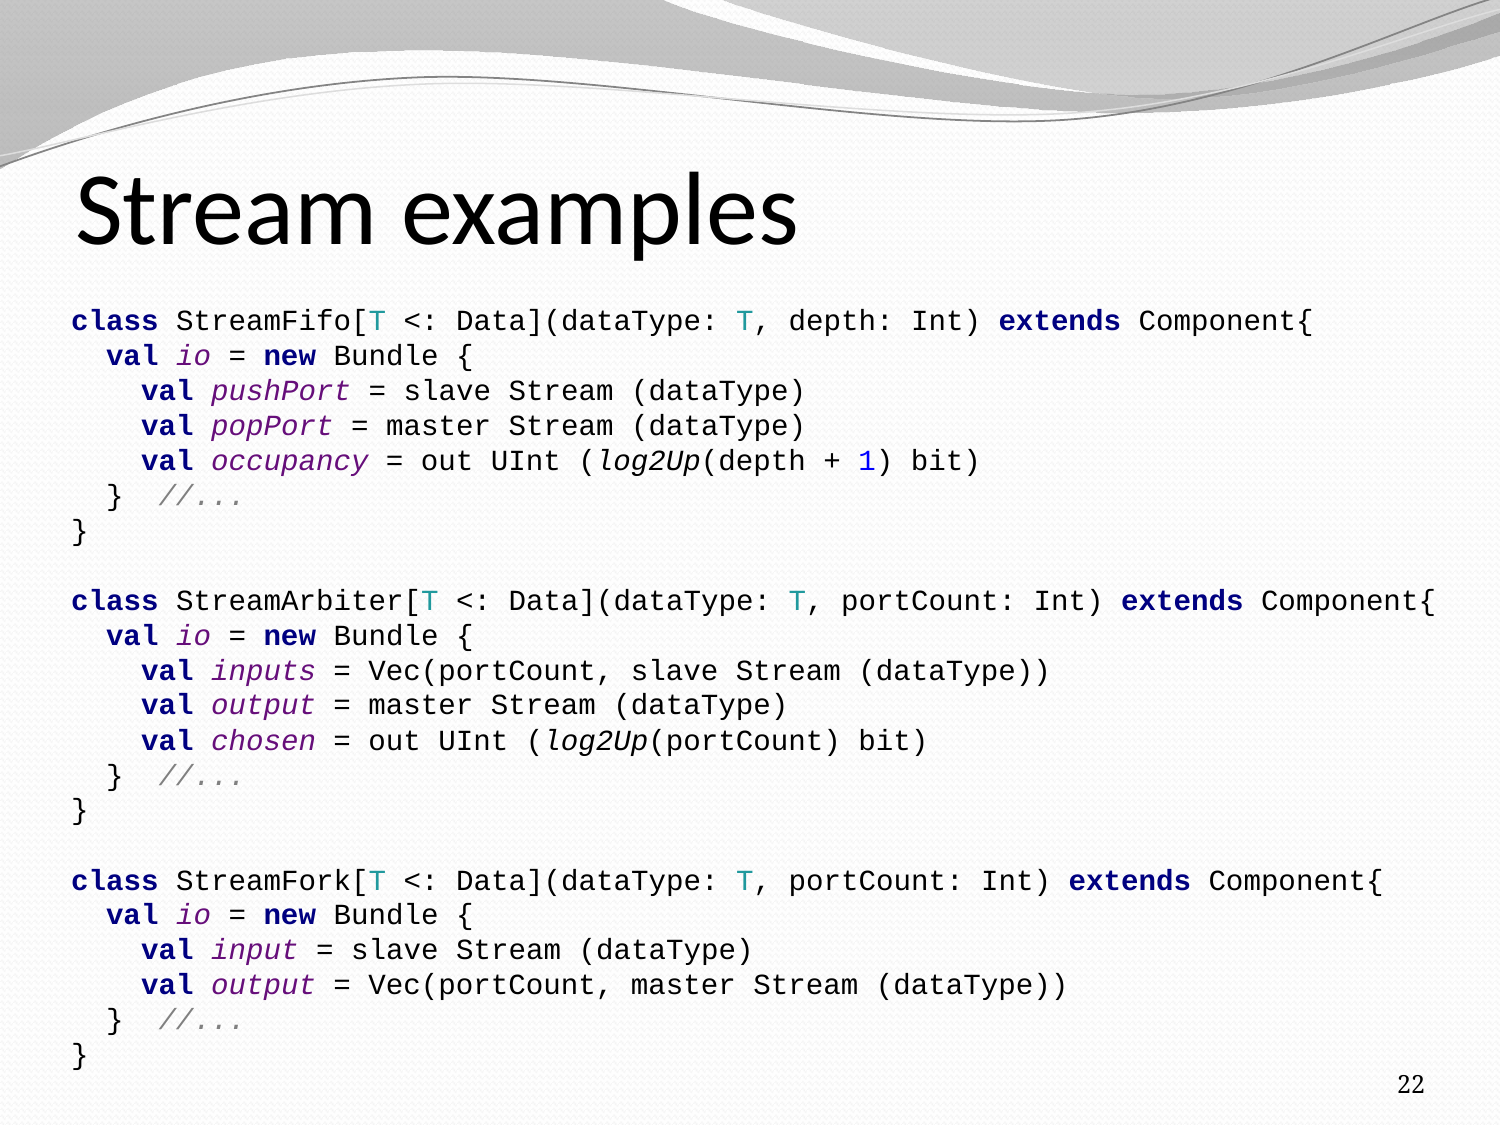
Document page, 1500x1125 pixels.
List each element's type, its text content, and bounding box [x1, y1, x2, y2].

slide_number 22 [1299, 1042, 1425, 1103]
text_box class StreamFifo[T <: Data](dataType: T, depth: Int) extends Component{ val io = new Bundle { val pushPort = slave Stream (dataType) val popPort = master Stream (dataType) val occupancy = out UInt (log2Up(depth + 1) bit) } //... } class StreamArbiter[T <: Data](dataType: T, portCount: Int) extends Component{ val io = new Bundle { val inputs = Vec(portCount, slave Stream (dataType)) val output = master Stream (dataType) val chosen = out UInt (log2Up(portCount) bit) } //... } class StreamFork[T <: Data](dataType: T, portCount: Int) extends Component{ val io = new Bundle { val input = slave Stream (dataType) val output = Vec(portCount, master Stream (dataType)) } //... } [55, 293, 1452, 1078]
title Stream examples [75, 78, 1425, 266]
